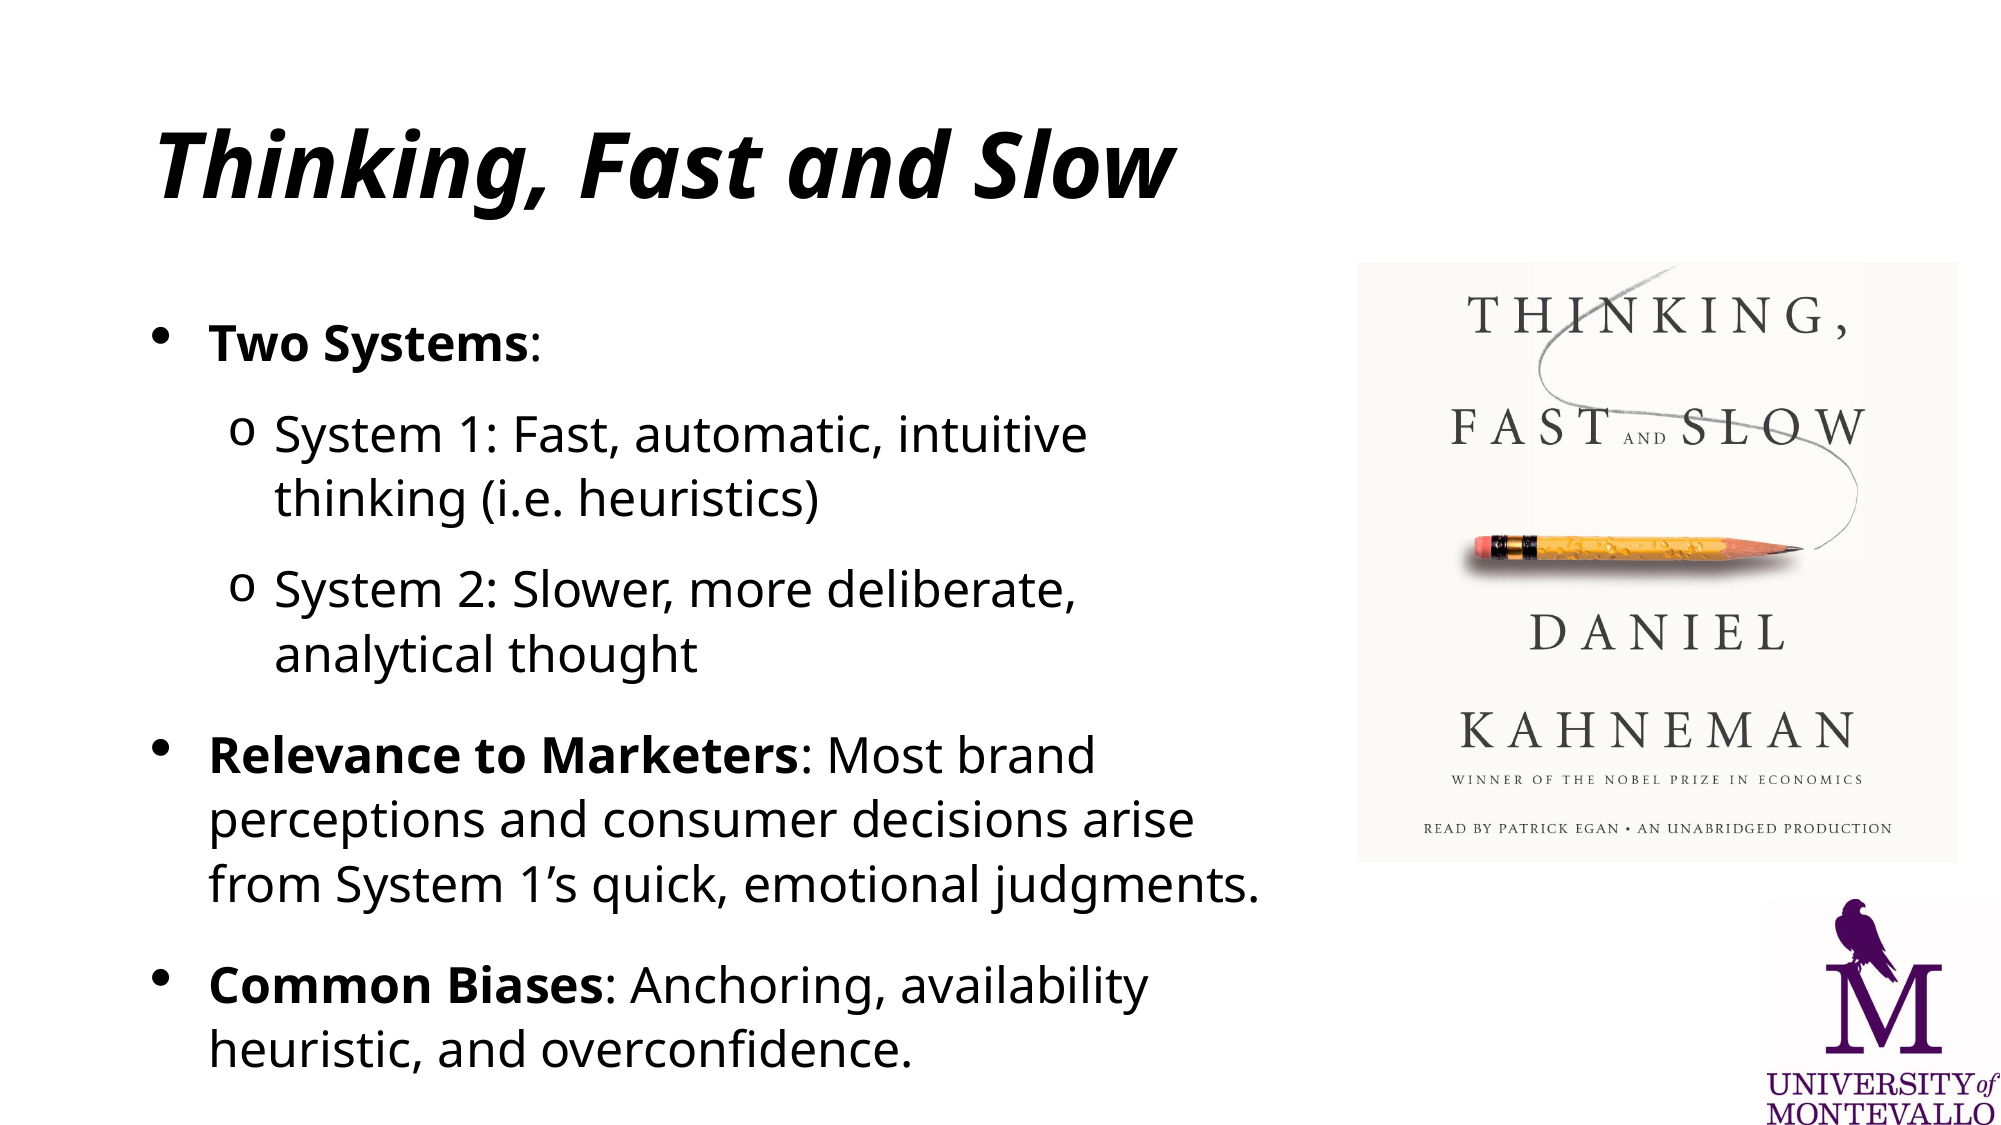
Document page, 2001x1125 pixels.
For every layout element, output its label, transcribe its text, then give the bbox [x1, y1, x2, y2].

list Two Systems: System 1: Fast, automatic, intuitive thinking (i.e. heuristics) System 2: Slower, more deliberate, analytical thought Relevance to Marketers: Most brand perceptions and consumer decisions arise from System 1’s quick, emotional judgments. Common Biases: Anchoring, availability heuristic, and overconfidence. [137, 299, 1299, 1014]
title Thinking, Fast and Slow [137, 59, 1863, 278]
picture [1357, 261, 1959, 863]
picture [1766, 899, 2000, 1125]
